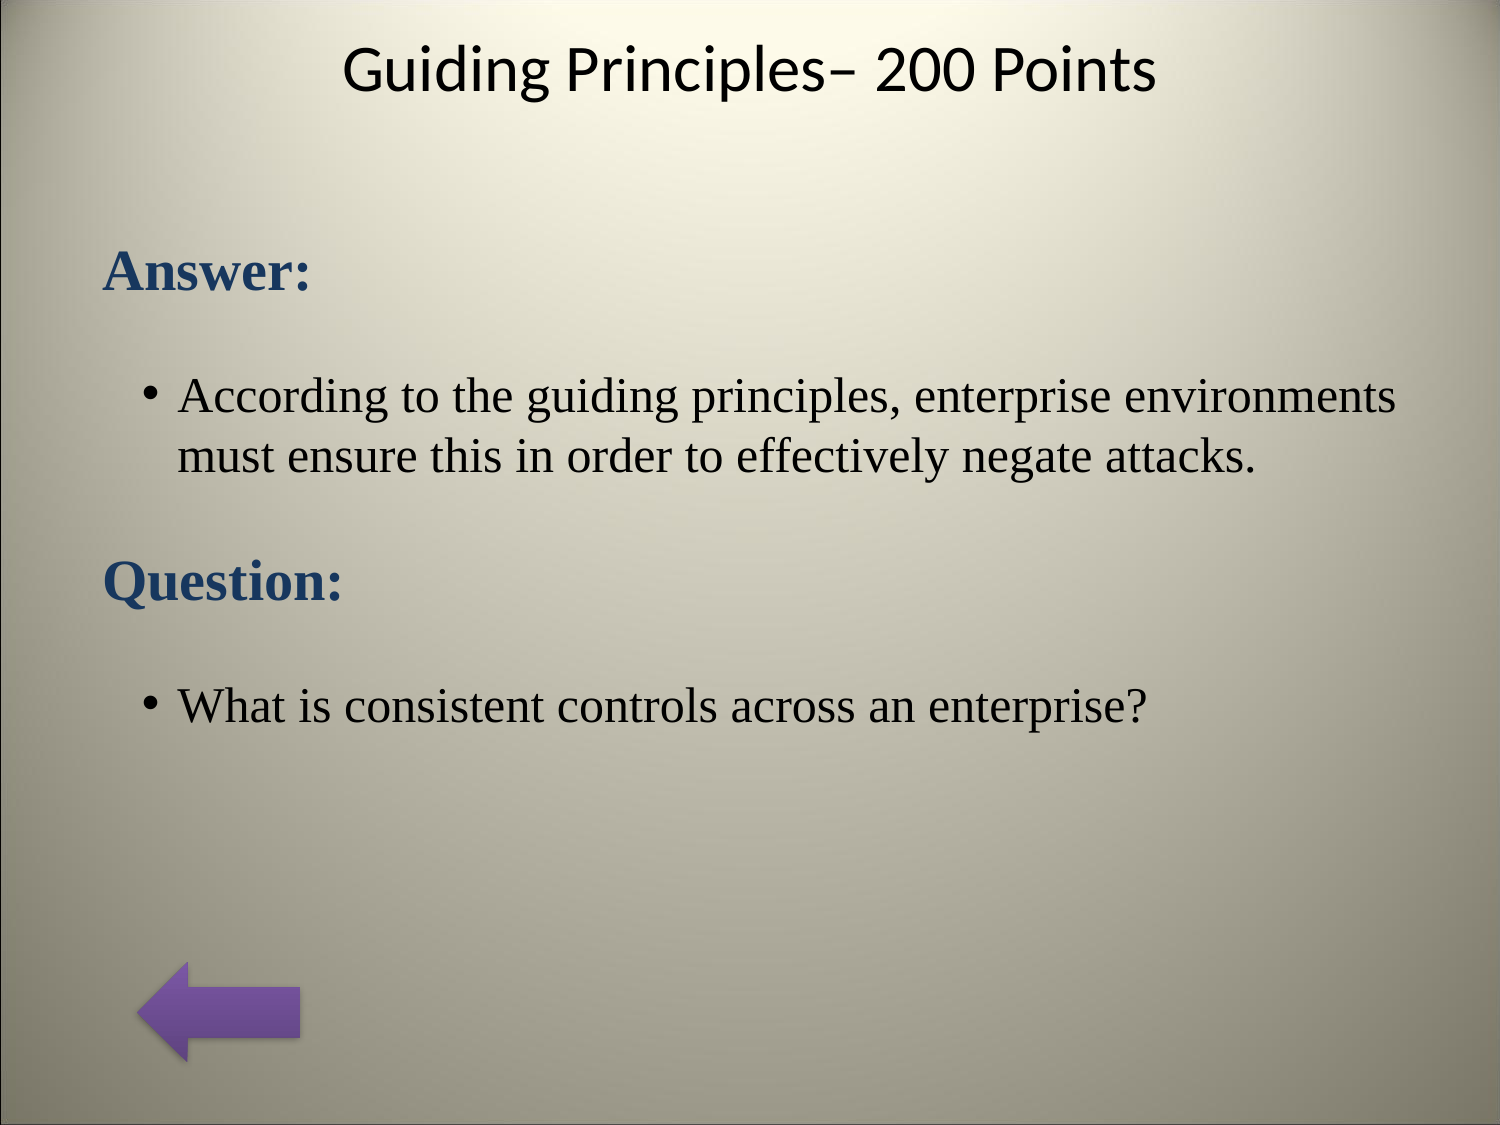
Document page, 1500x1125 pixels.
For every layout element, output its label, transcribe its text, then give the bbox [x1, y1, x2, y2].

text_box Answer: According to the guiding principles, enterprise environments must ensure this in order to effectively negate attacks. Question: What is consistent controls across an enterprise? [87, 224, 1438, 740]
title Guiding Principles– 200 Points [75, 0, 1425, 130]
text_box [137, 962, 300, 1063]
picture [0, 0, 1500, 1125]
